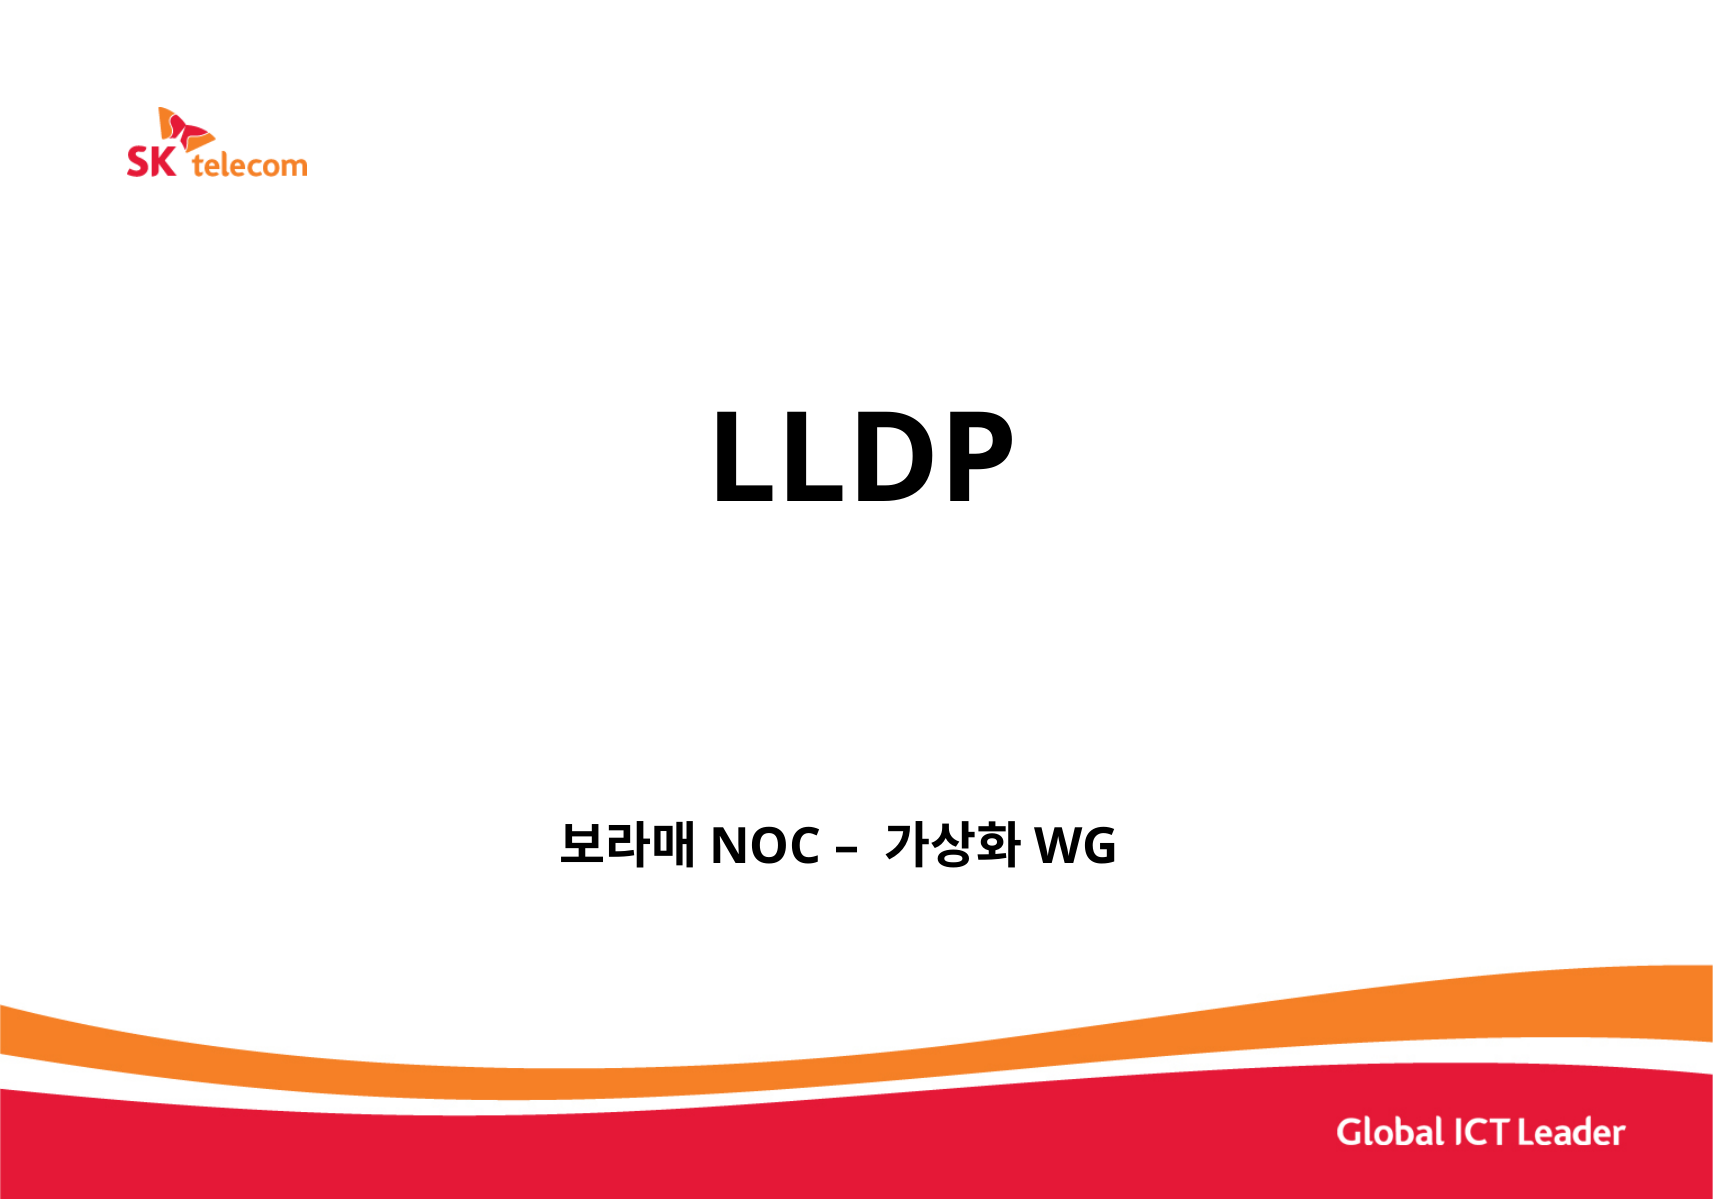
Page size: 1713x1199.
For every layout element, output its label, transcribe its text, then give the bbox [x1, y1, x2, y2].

subtitle 보라매NOC – 가상화WG [519, 805, 1158, 901]
picture [0, 0, 1713, 1199]
title LLDP [111, 368, 1613, 565]
